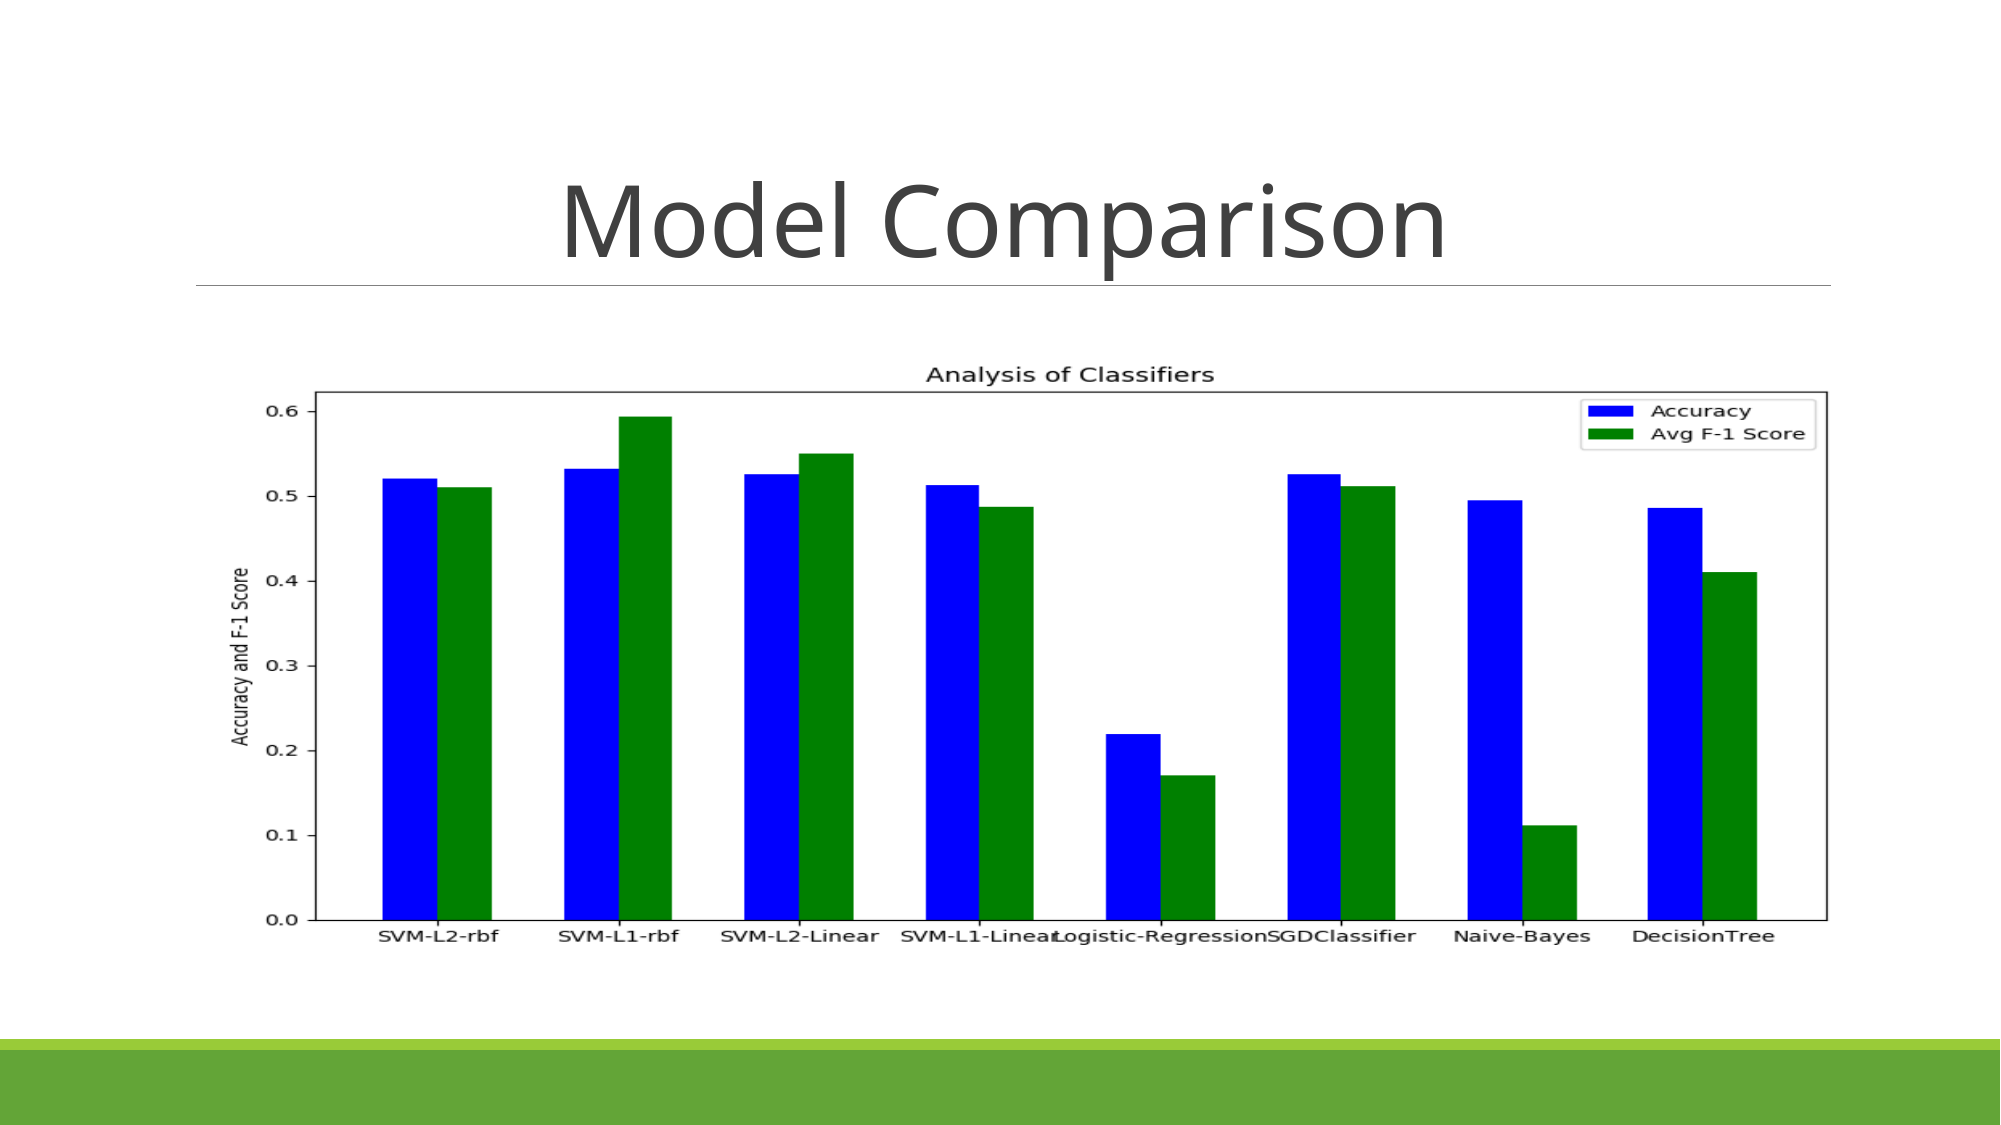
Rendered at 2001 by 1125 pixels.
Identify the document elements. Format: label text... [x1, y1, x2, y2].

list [71, 309, 2000, 996]
title Model Comparison [180, 47, 1830, 285]
